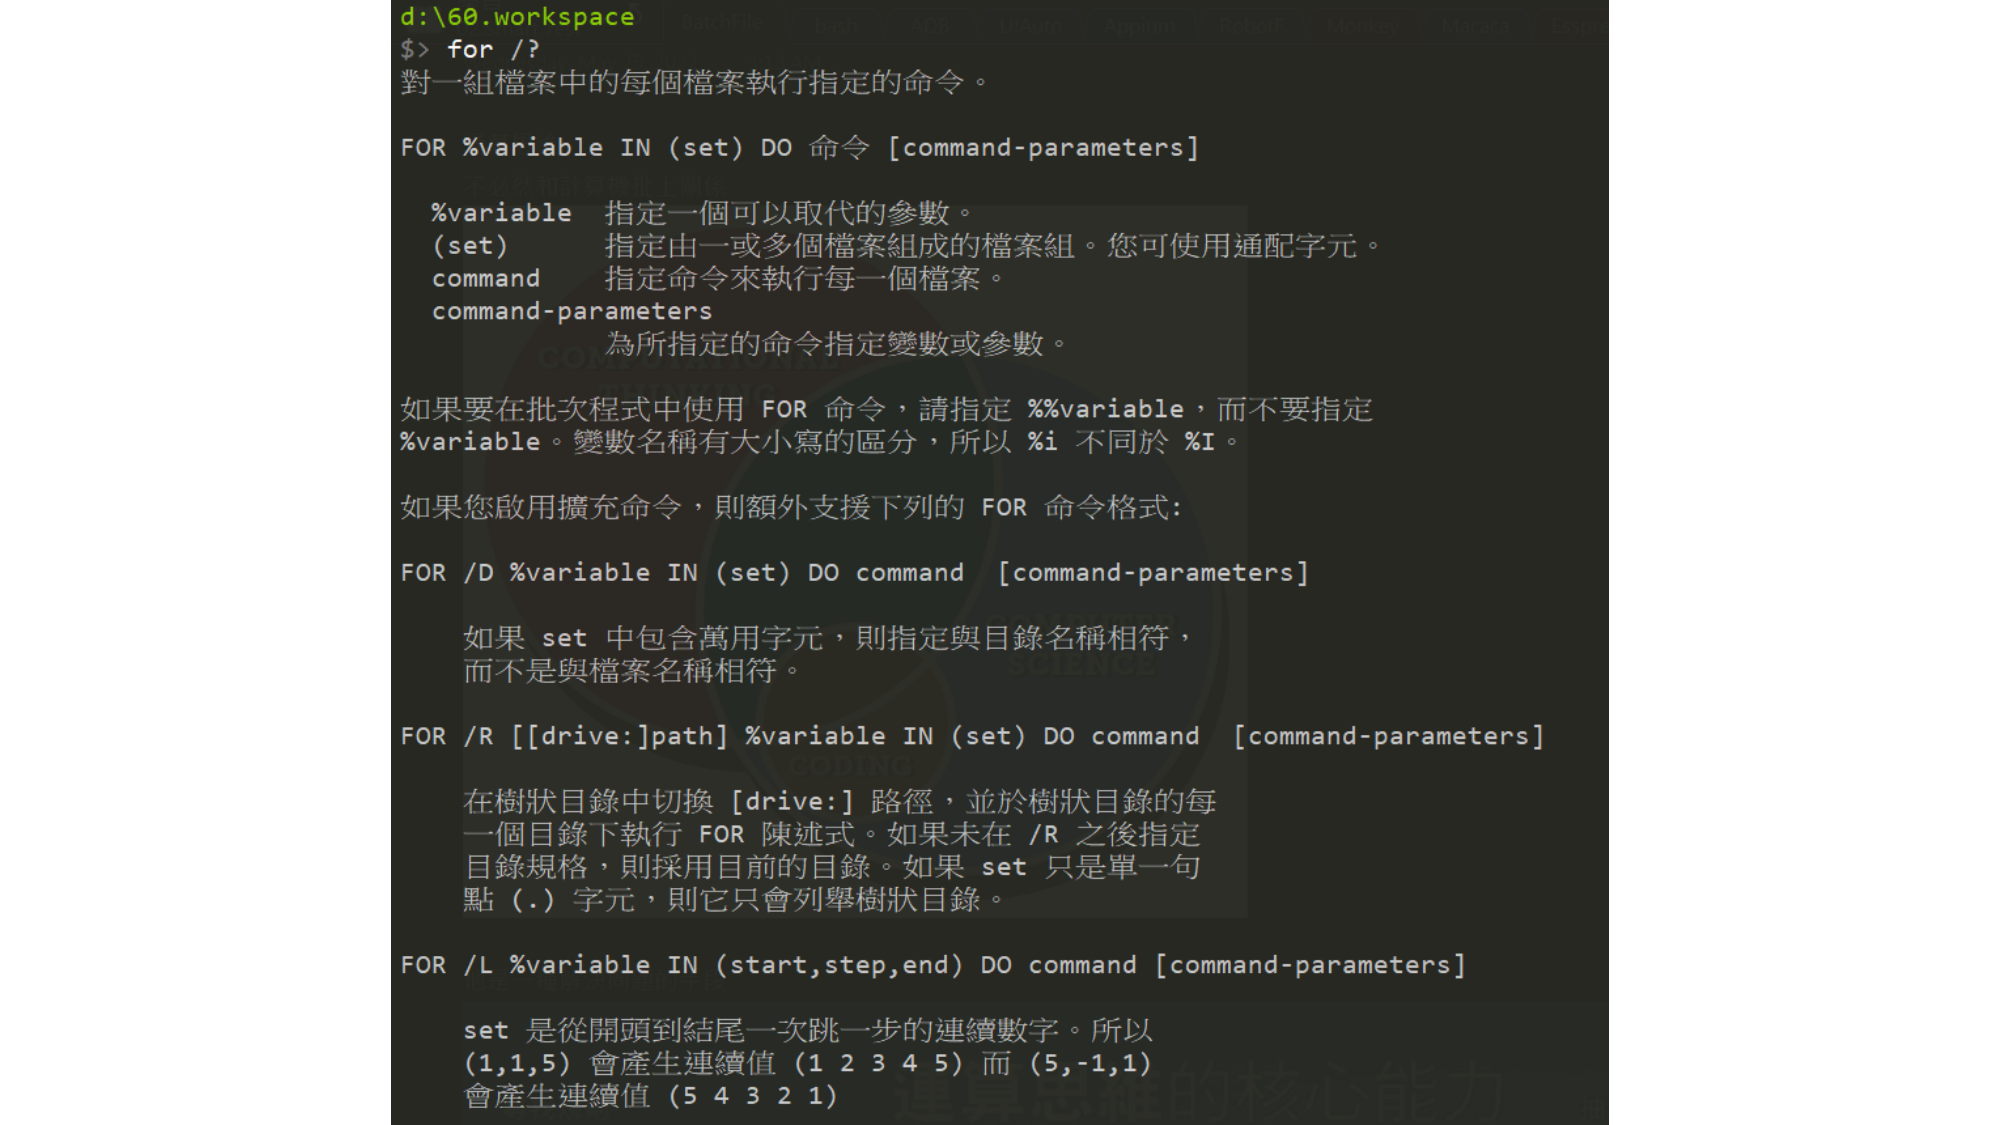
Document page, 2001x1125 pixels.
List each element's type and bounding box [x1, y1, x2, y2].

picture [391, 0, 1609, 1125]
